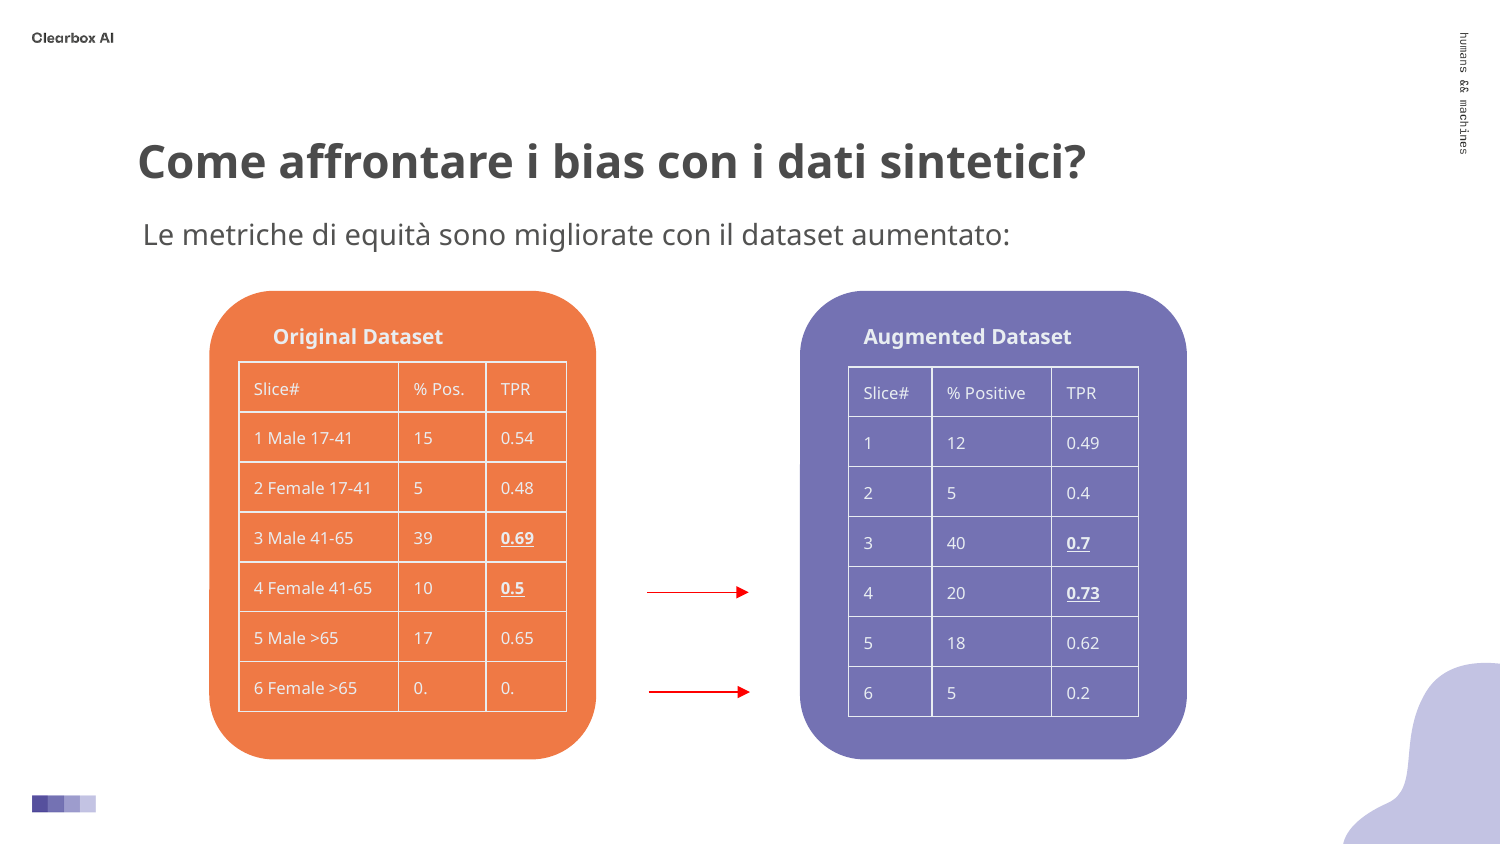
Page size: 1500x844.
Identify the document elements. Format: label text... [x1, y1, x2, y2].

table_cell 3 Male 41-65 [240, 513, 398, 561]
table_cell 17 [399, 612, 485, 661]
table_cell 4 [849, 567, 931, 616]
table_cell 3 [849, 517, 931, 566]
table_cell 5 [933, 667, 1051, 716]
table_header Slice# [849, 368, 931, 416]
text_box Come affrontare i bias con i dati sintetici? [122, 117, 1205, 203]
table_cell 5 [399, 463, 485, 511]
table_cell 12 [933, 417, 1051, 466]
text_box Le metriche di equità sono migliorate con il dataset aumentato: [127, 201, 1252, 267]
table_cell 0.65 [487, 612, 566, 661]
table_cell 0.48 [487, 463, 566, 511]
table_cell 20 [933, 567, 1051, 616]
table_cell 0.54 [487, 413, 566, 461]
table_cell 0. [487, 662, 566, 711]
table_cell 2 [849, 467, 931, 516]
table_cell 1 Male 17-41 [240, 413, 398, 461]
table_cell 6 Female >65 [240, 662, 398, 711]
table_header TPR [487, 363, 566, 411]
table_header % Positive [933, 368, 1051, 416]
table_cell 40 [933, 517, 1051, 566]
table_cell 1 [849, 417, 931, 466]
table_cell 0.49 [1052, 417, 1138, 466]
table_header Slice# [240, 363, 398, 411]
table_cell 4 Female 41-65 [240, 563, 398, 611]
text_box [209, 290, 597, 760]
table_cell 5 [933, 467, 1051, 516]
table_cell 18 [933, 617, 1051, 666]
table_cell 10 [399, 563, 485, 611]
table_cell 0.62 [1052, 617, 1138, 666]
table_cell 0.5 [487, 563, 566, 611]
table_cell 0.7 [1052, 517, 1138, 566]
text_box Augmented Dataset [848, 311, 1341, 362]
text_box Original Dataset [257, 311, 750, 362]
table_cell 5 Male >65 [240, 612, 398, 661]
table_cell 0.2 [1052, 667, 1138, 716]
table_cell 0. [399, 662, 485, 711]
text_box [799, 290, 1187, 760]
table_cell 39 [399, 513, 485, 561]
table_cell 0.69 [487, 513, 566, 561]
picture [0, 0, 1500, 844]
table_cell 0.73 [1052, 567, 1138, 616]
table_cell 5 [849, 617, 931, 666]
table_header TPR [1052, 368, 1138, 416]
table_cell 15 [399, 413, 485, 461]
table_header % Pos. [399, 363, 485, 411]
table_cell 2 Female 17-41 [240, 463, 398, 511]
table_cell 0.4 [1052, 467, 1138, 516]
table_cell 6 [849, 667, 931, 716]
